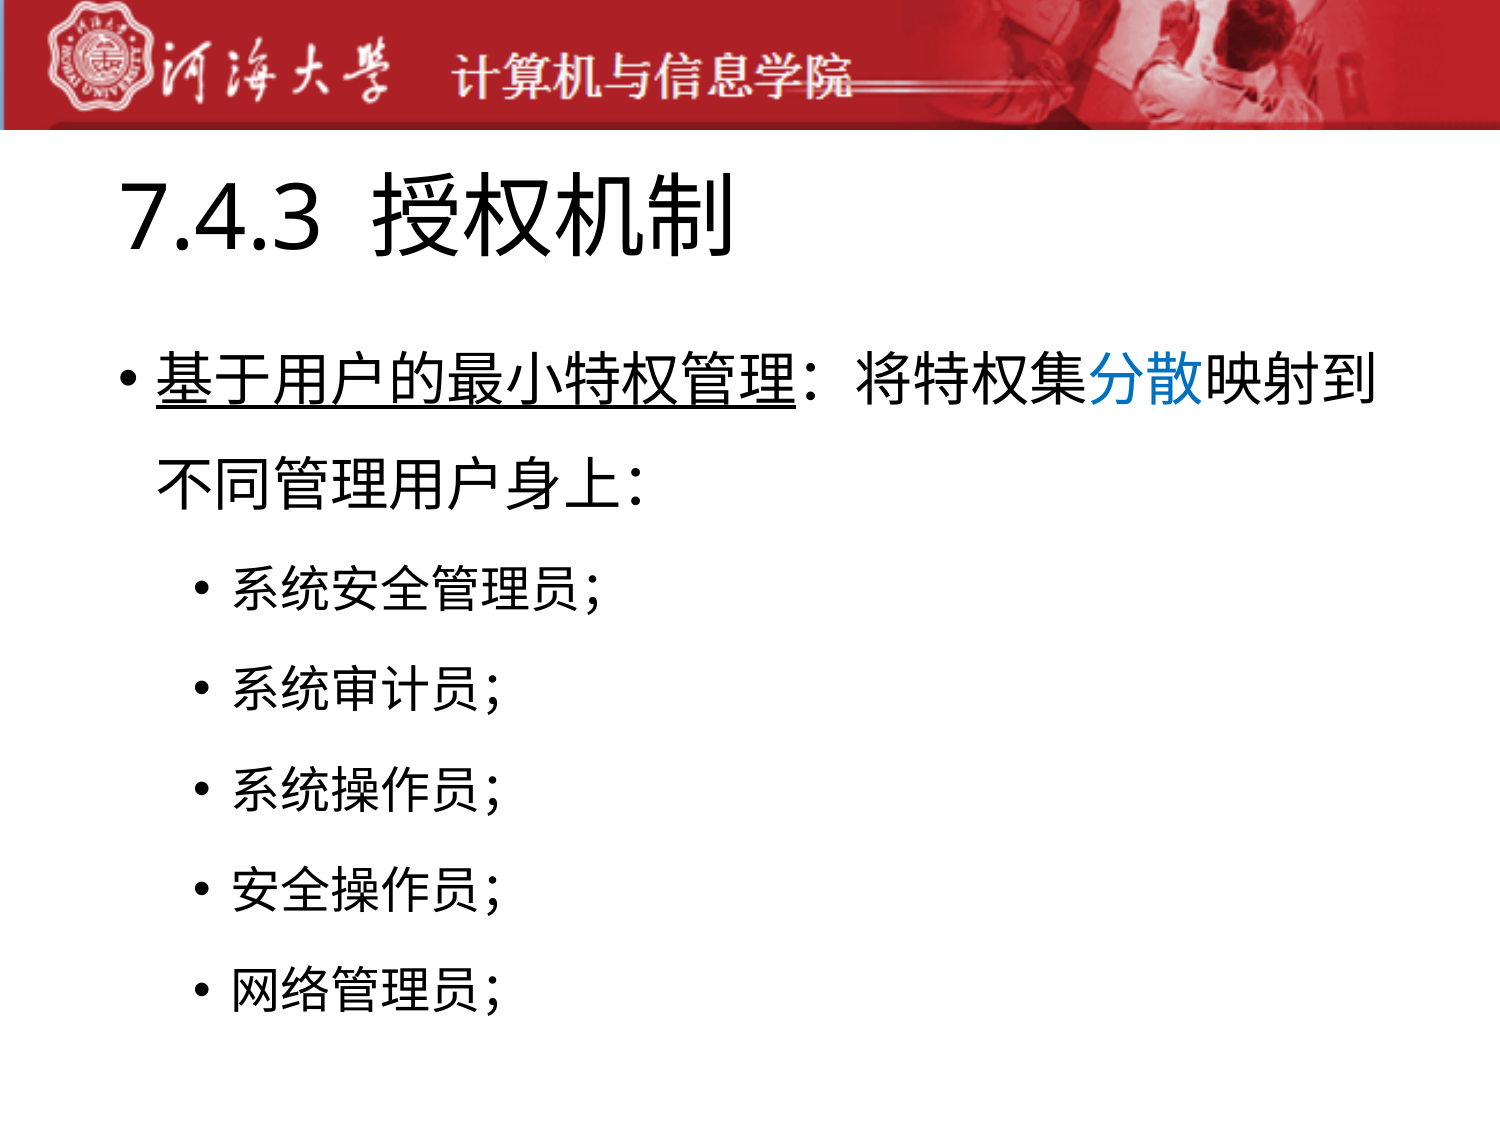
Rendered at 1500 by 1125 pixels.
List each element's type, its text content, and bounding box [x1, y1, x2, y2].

picture [0, 0, 1500, 130]
title 7.4.3 授权机制 [103, 59, 1397, 278]
list 基于用户的最小特权管理：将特权集分散映射到不同管理用户身上： 系统安全管理员； 系统审计员； 系统操作员； 安全操作员； 网络管理员； [103, 299, 1397, 1014]
